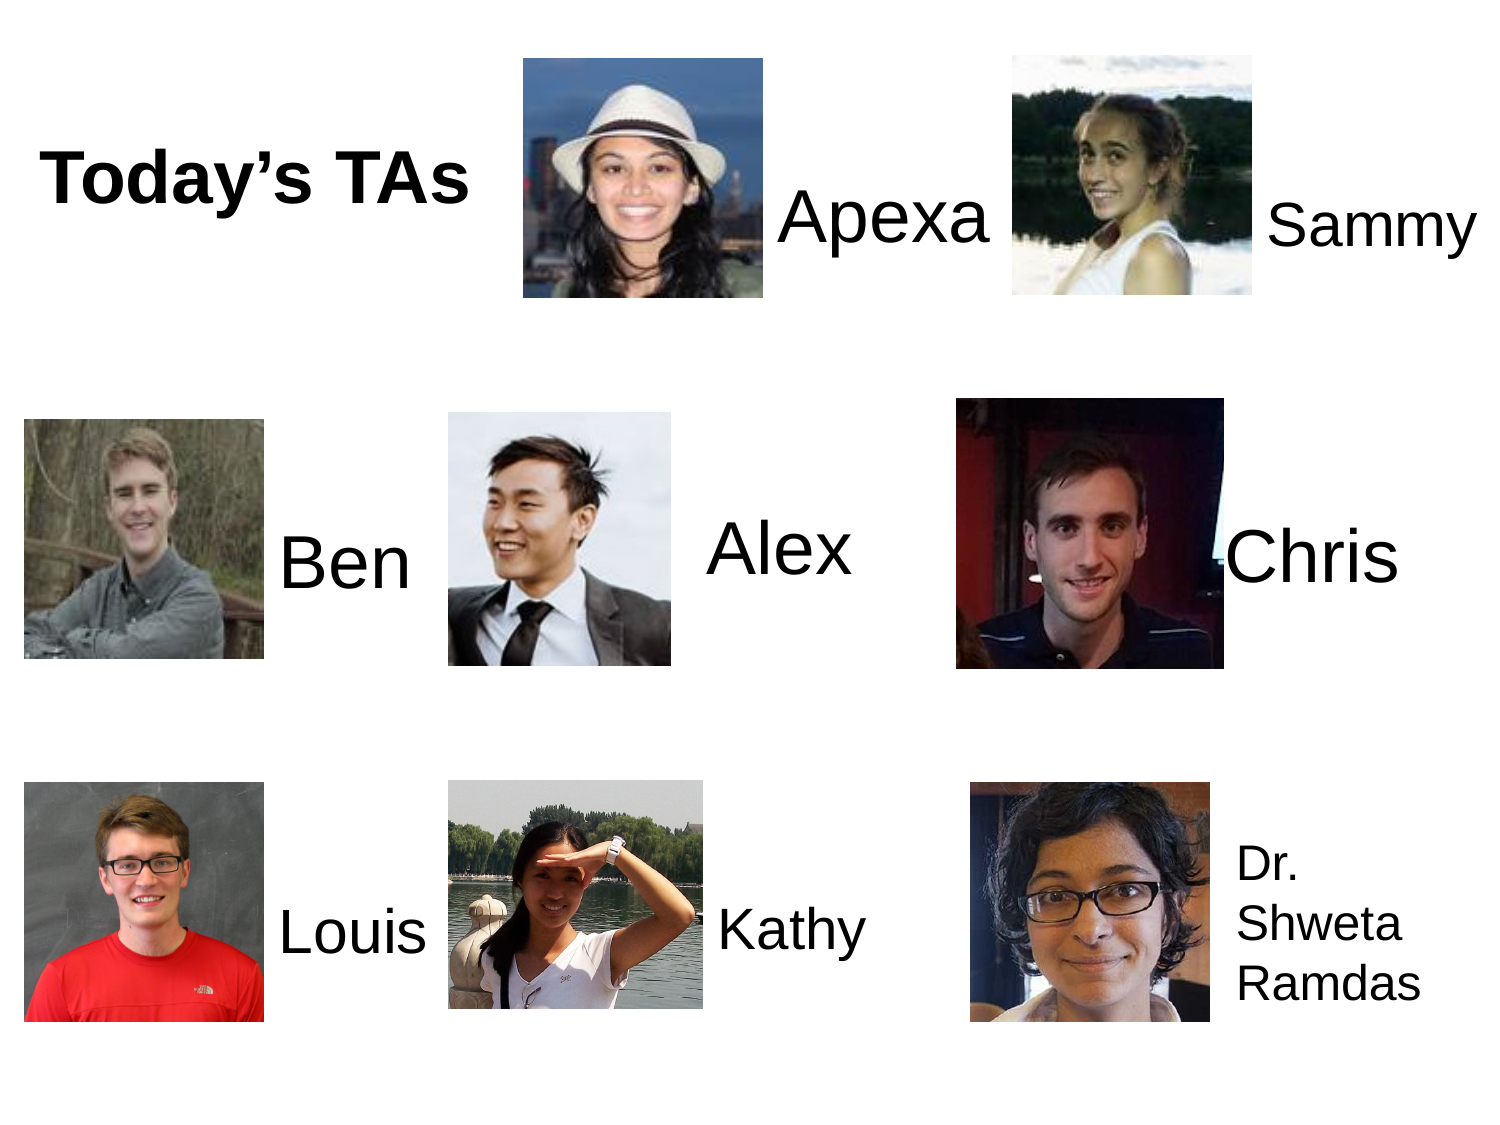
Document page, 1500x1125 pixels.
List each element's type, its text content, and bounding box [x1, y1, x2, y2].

text_box Louis [268, 876, 443, 1009]
picture [956, 398, 1225, 669]
picture [24, 419, 265, 659]
picture [1012, 55, 1252, 295]
text_box Chris [1229, 492, 1490, 624]
text_box Sammy [1252, 169, 1500, 301]
picture [970, 782, 1211, 1023]
text_box Ben [268, 498, 443, 630]
picture [448, 412, 672, 666]
text_box Apexa [769, 152, 1007, 284]
text_box Today’s TAs [24, 113, 743, 373]
text_box Dr. Shweta Ramdas [1220, 815, 1500, 1125]
picture [523, 58, 764, 298]
picture [24, 782, 265, 1023]
picture [448, 780, 704, 1009]
text_box Kathy [708, 876, 965, 1009]
text_box Alex [691, 484, 951, 617]
